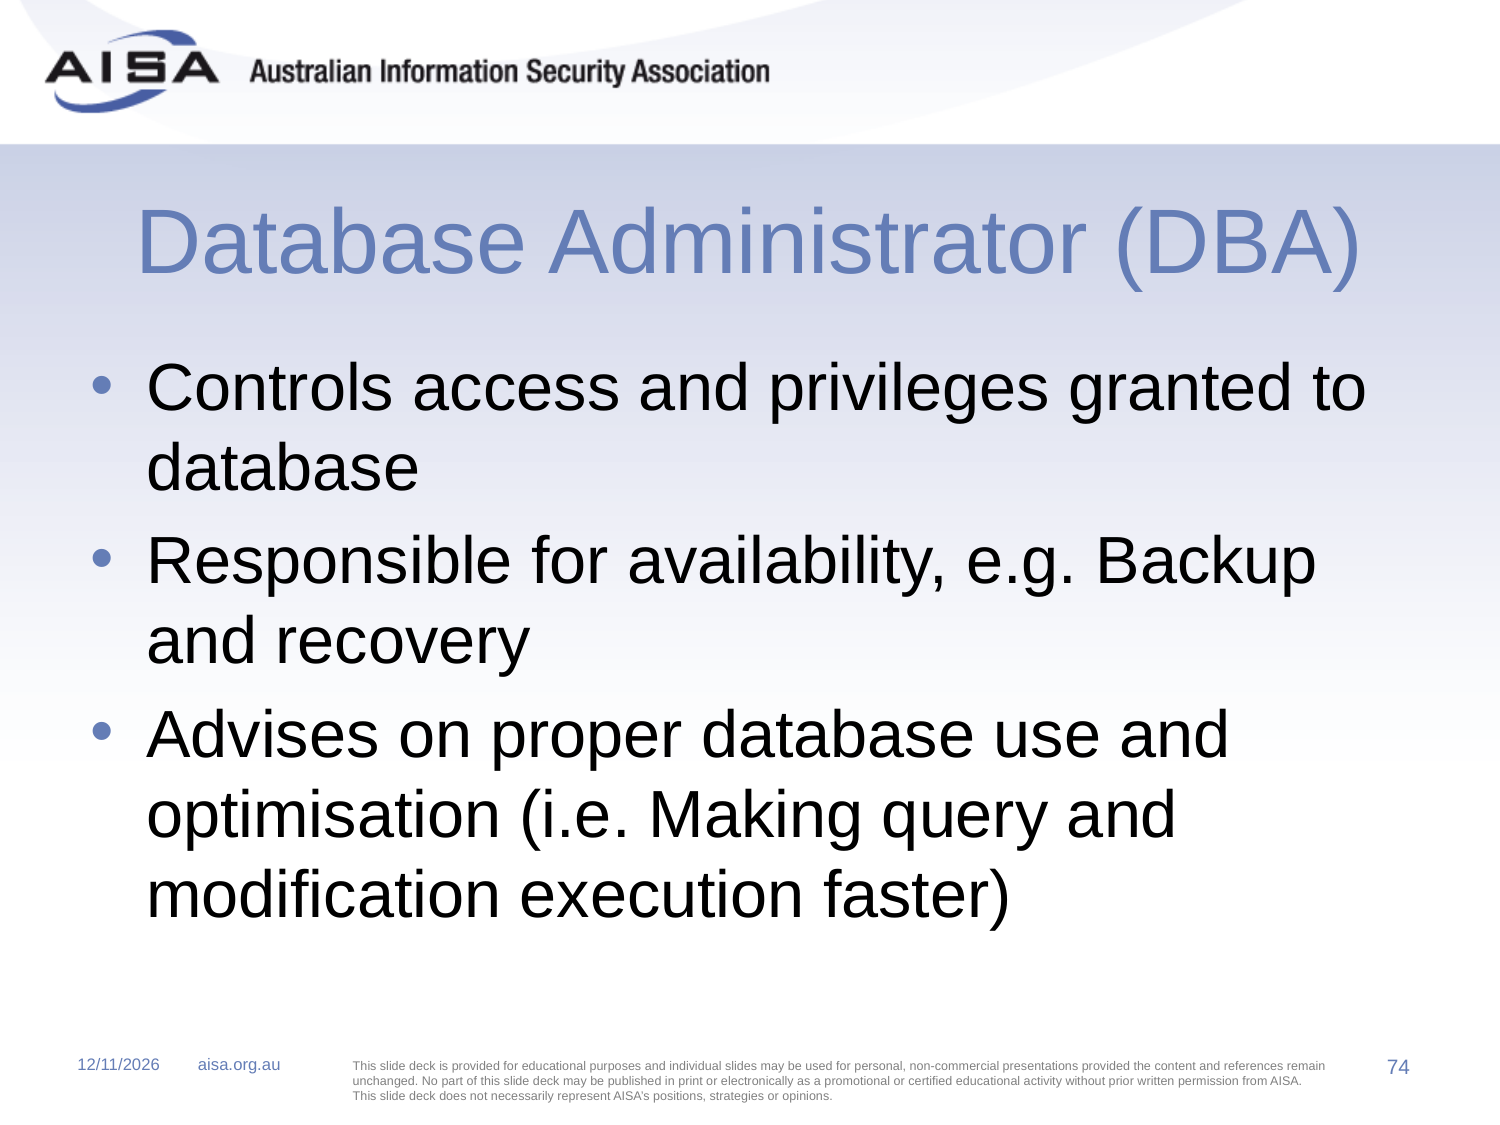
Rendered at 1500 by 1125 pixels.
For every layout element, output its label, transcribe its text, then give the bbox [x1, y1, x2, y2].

list Controls access and privileges granted to database Responsible for availability, e.g. Backup and recovery Advises on proper database use and optimisation (i.e. Making query and modification execution faster) [75, 336, 1425, 1016]
title Database Administrator (DBA) [75, 149, 1425, 325]
picture [0, 0, 1500, 1125]
